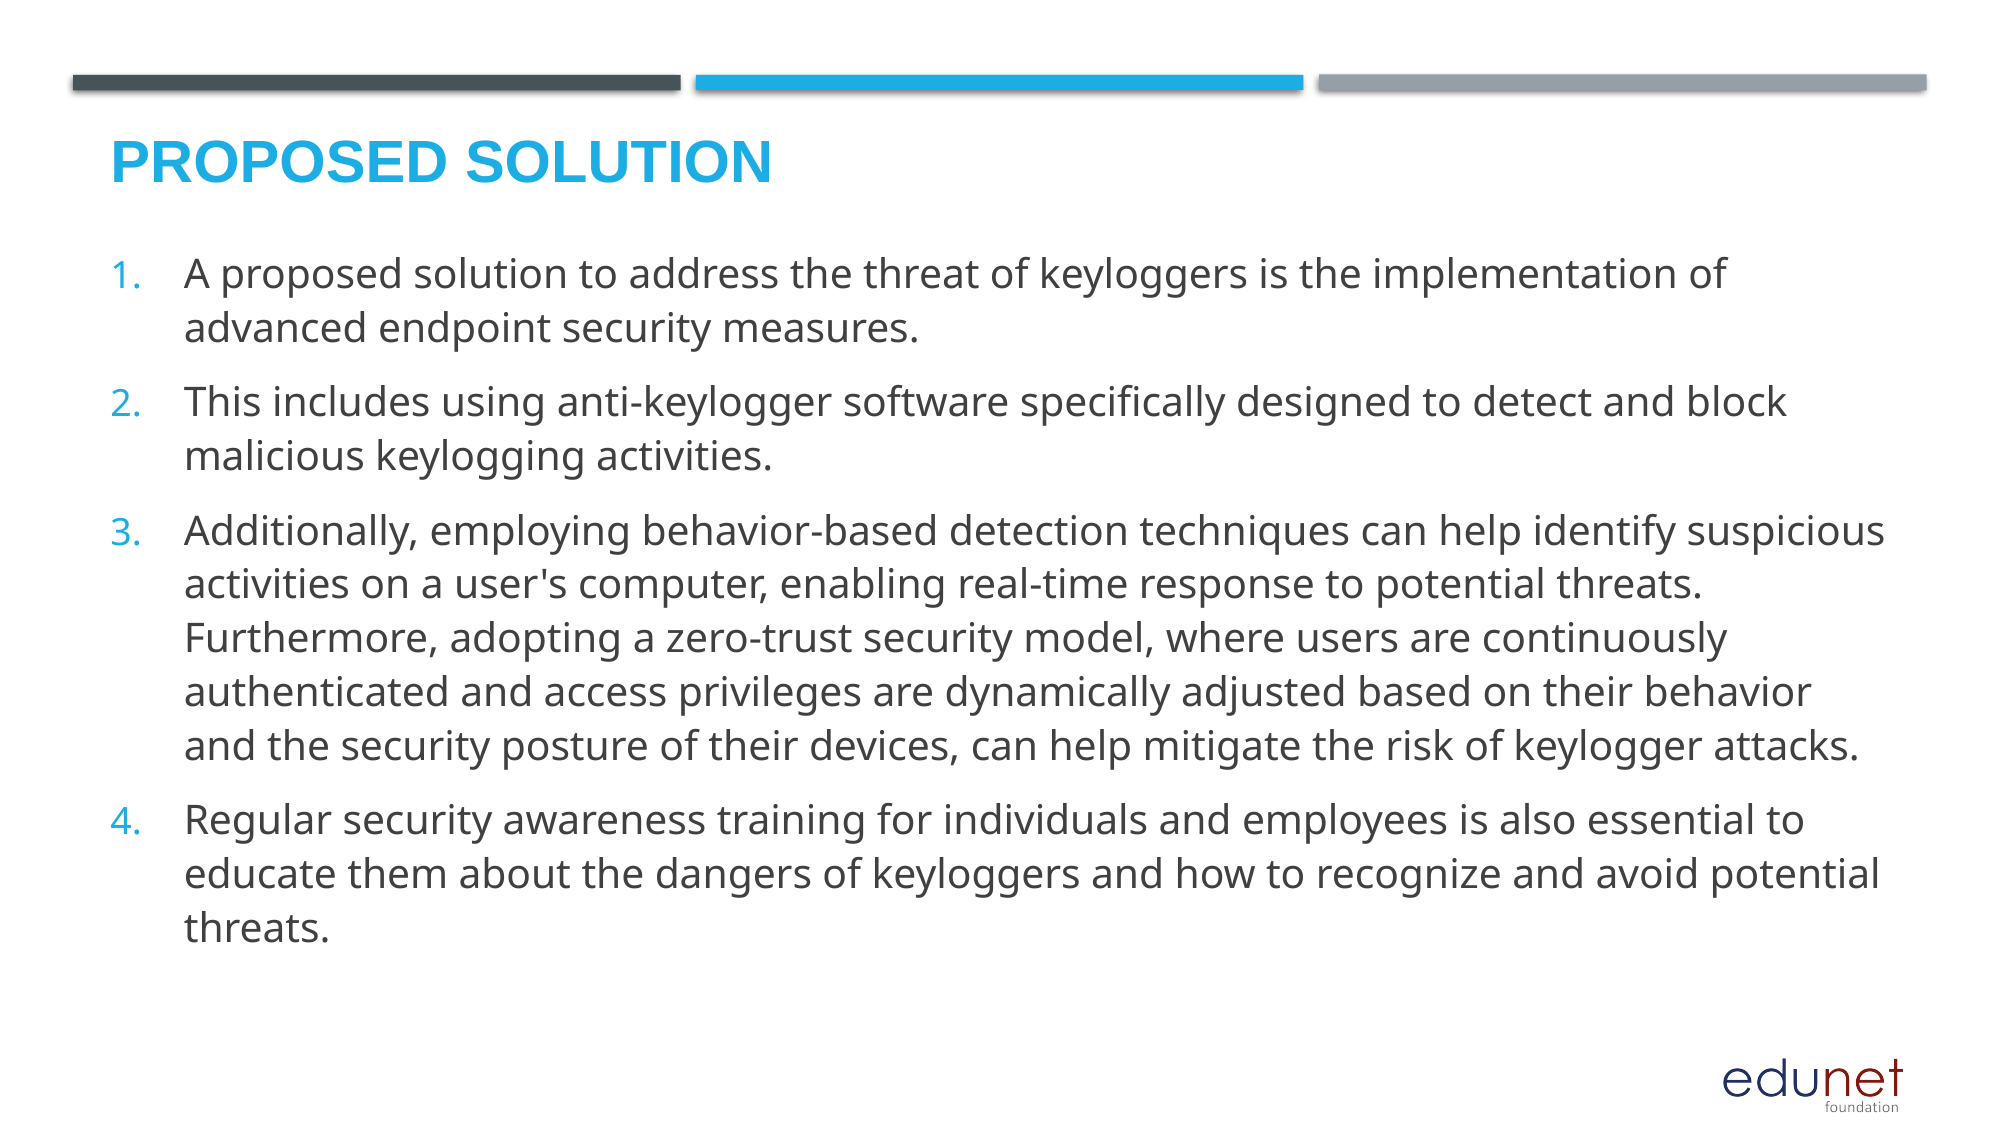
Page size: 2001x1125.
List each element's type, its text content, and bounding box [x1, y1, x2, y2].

title Proposed Solution [95, 115, 1905, 203]
list A proposed solution to address the threat of keyloggers is the implementation of advanced endpoint security measures. This includes using anti-keylogger software specifically designed to detect and block malicious keylogging activities. Additionally, employing behavior-based detection techniques can help identify suspicious activities on a user's computer, enabling real-time response to potential threats. Furthermore, adopting a zero-trust security model, where users are continuously authenticated and access privileges are dynamically adjusted based on their behavior and the security posture of their devices, can help mitigate the risk of keylogger attacks. Regular security awareness training for individuals and employees is also essential to educate them about the dangers of keyloggers and how to recognize and avoid potential threats. [95, 213, 1905, 981]
picture [1719, 1056, 1905, 1116]
